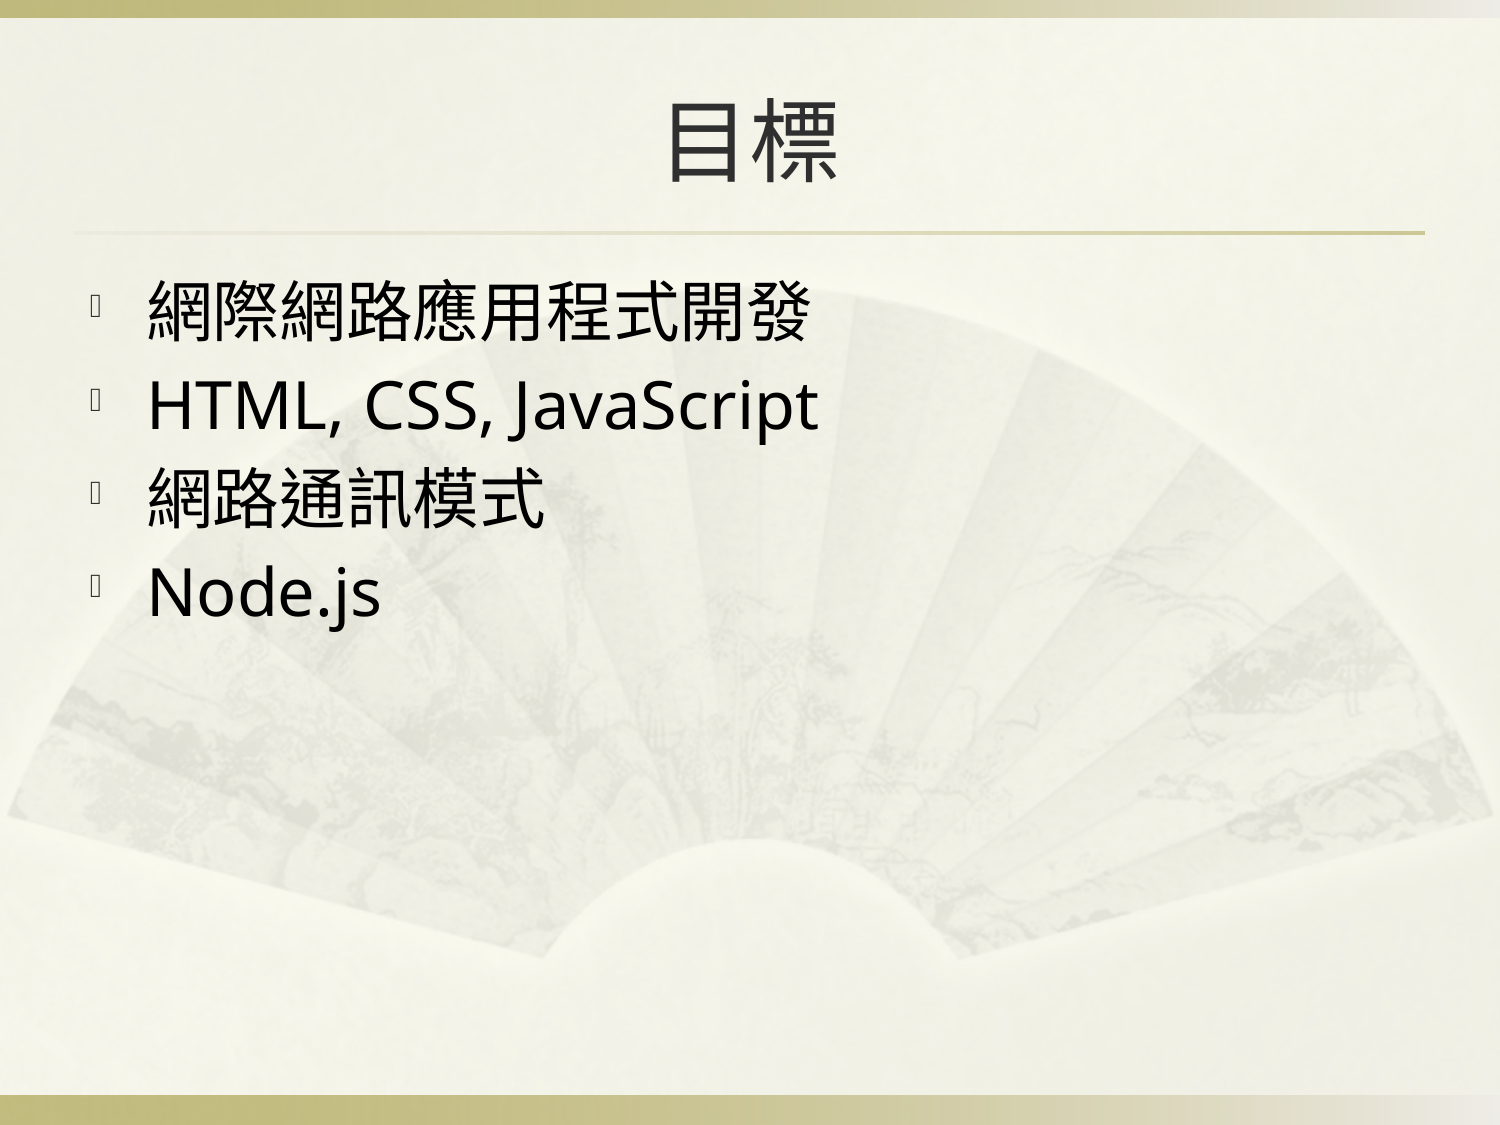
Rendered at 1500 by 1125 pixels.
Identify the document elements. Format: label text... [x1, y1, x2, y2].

list 網際網路應用程式開發 HTML, CSS, JavaScript 網路通訊模式 Node.js [75, 262, 1425, 1032]
title 目標 [75, 45, 1425, 233]
